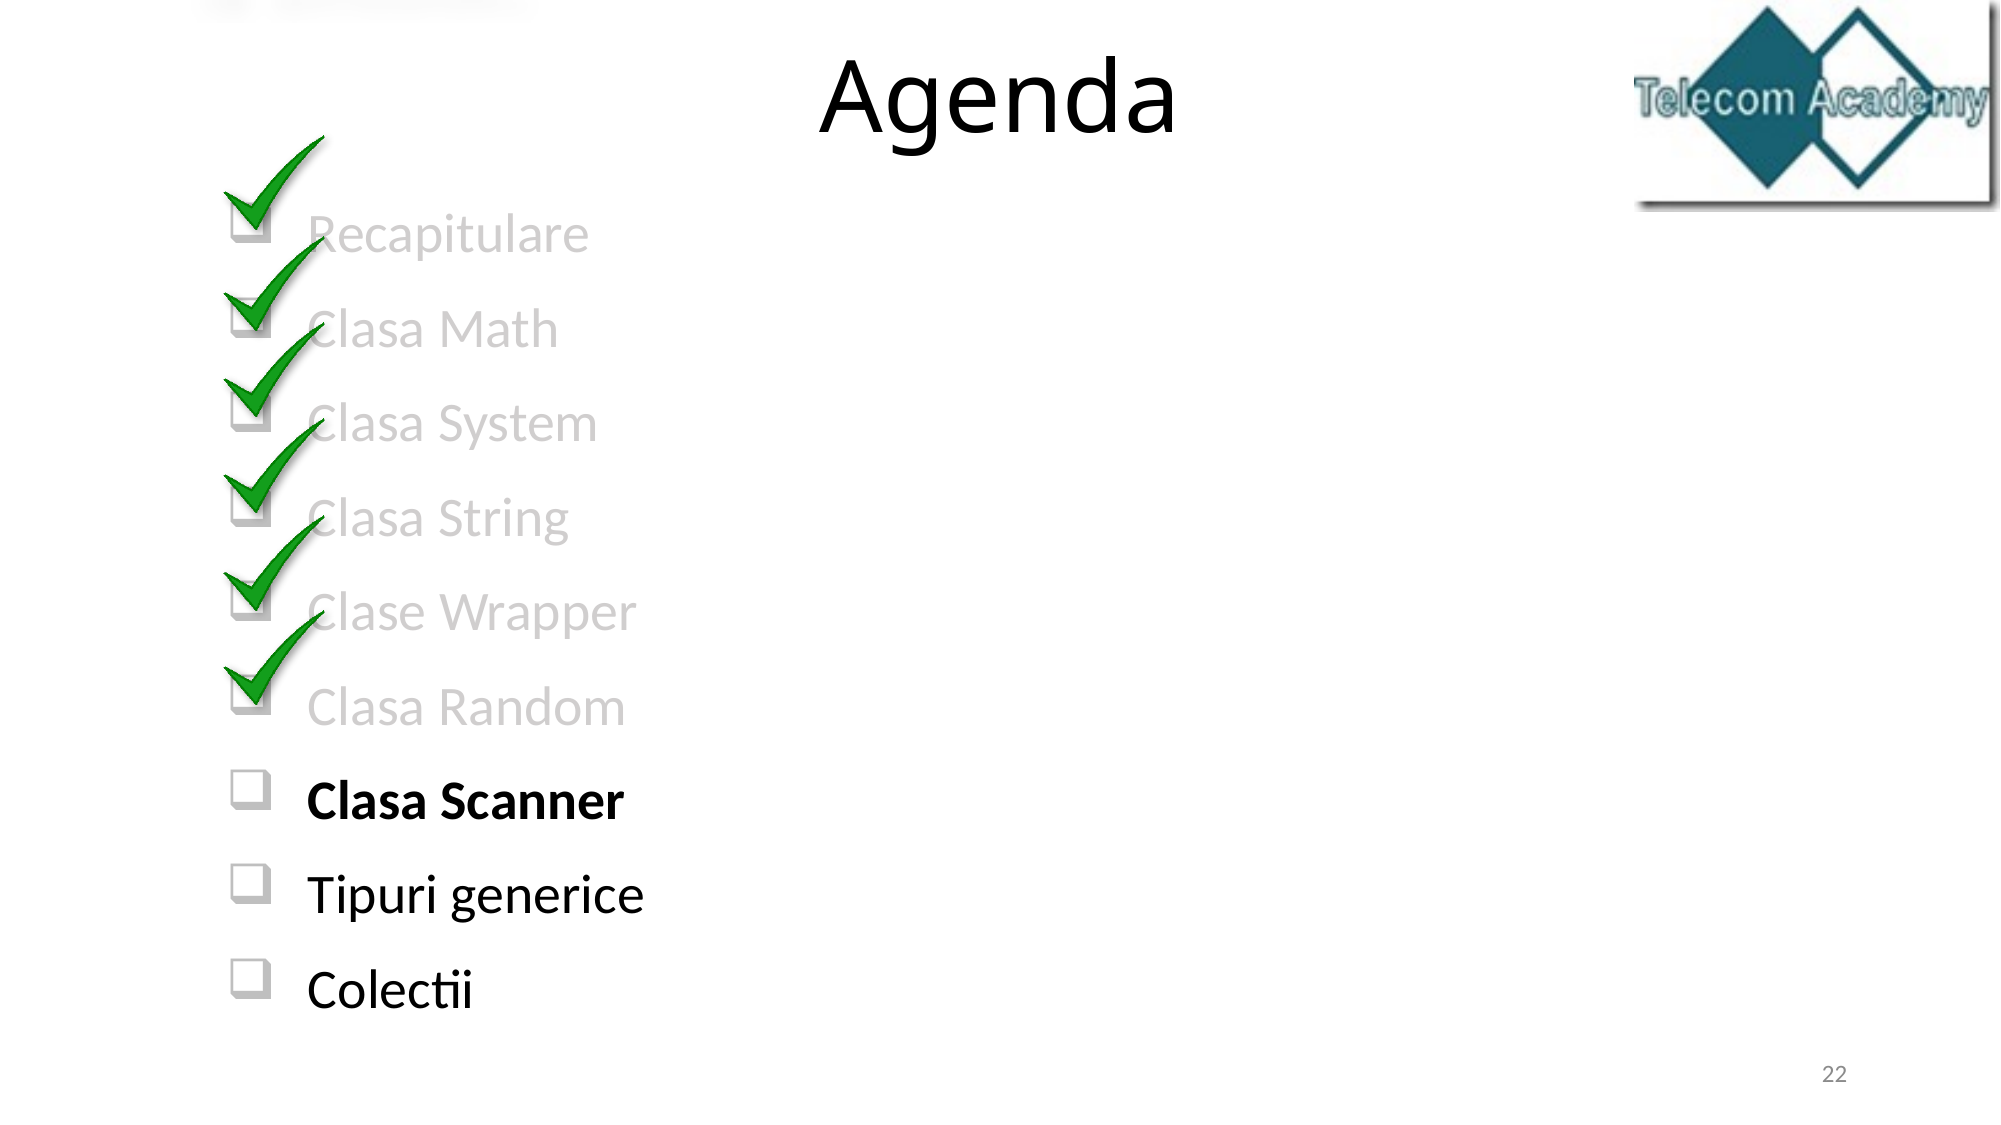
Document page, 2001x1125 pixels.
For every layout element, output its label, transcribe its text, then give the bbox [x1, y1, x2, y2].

title Agenda [324, 31, 1634, 169]
picture [223, 515, 326, 705]
picture [1634, 0, 2000, 212]
list Recapitulare Clasa Math Clasa System Clasa String Clase Wrapper Clasa Random Clasa Scanner Tipuri generice Colectii [211, 182, 1789, 1038]
slide_number 22 [1412, 1042, 1863, 1103]
picture [223, 236, 326, 417]
picture [223, 418, 326, 513]
picture [223, 135, 326, 230]
